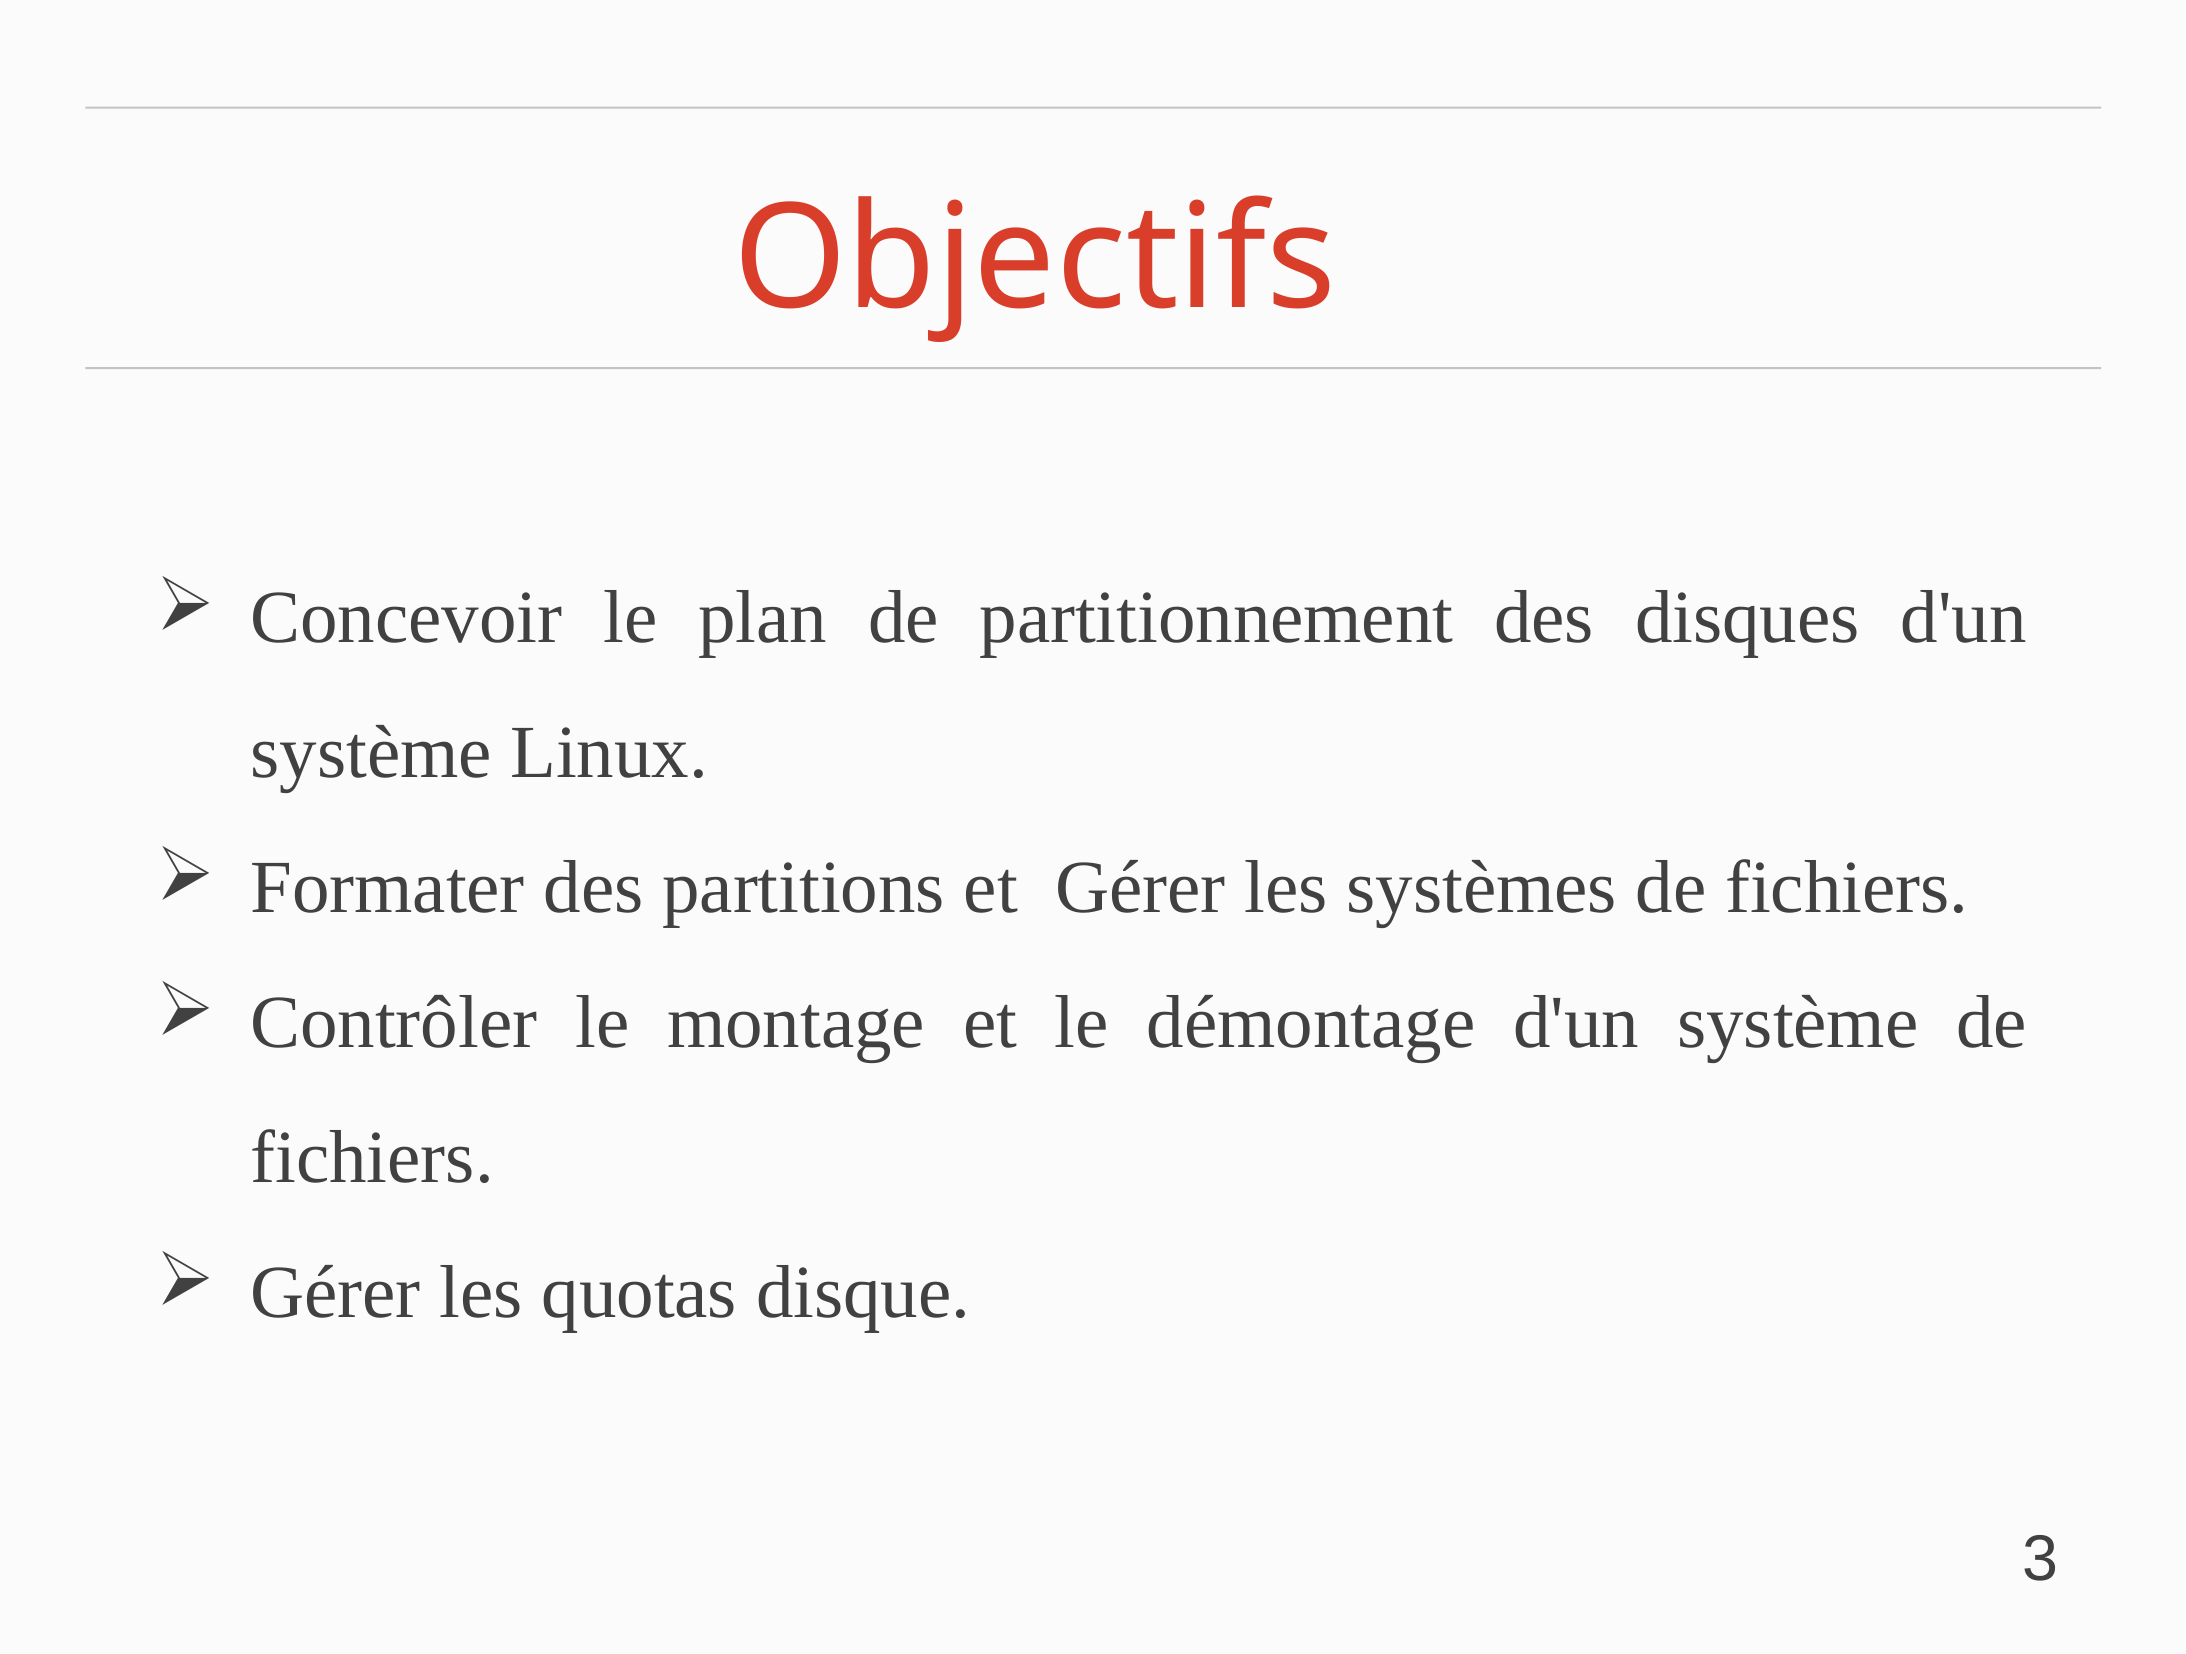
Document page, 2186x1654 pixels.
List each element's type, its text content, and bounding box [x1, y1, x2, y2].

title Objectifs [705, 137, 1365, 372]
text_box 3 [2002, 1516, 2071, 1594]
text_box Concevoir le plan de partitionnement des disques d'un système Linux. Formater des partitions et Gérer les systèmes de fichiers. Contrôler le montage et le démontage d'un système de fichiers. Gérer les quotas disque. [156, 520, 2029, 1333]
